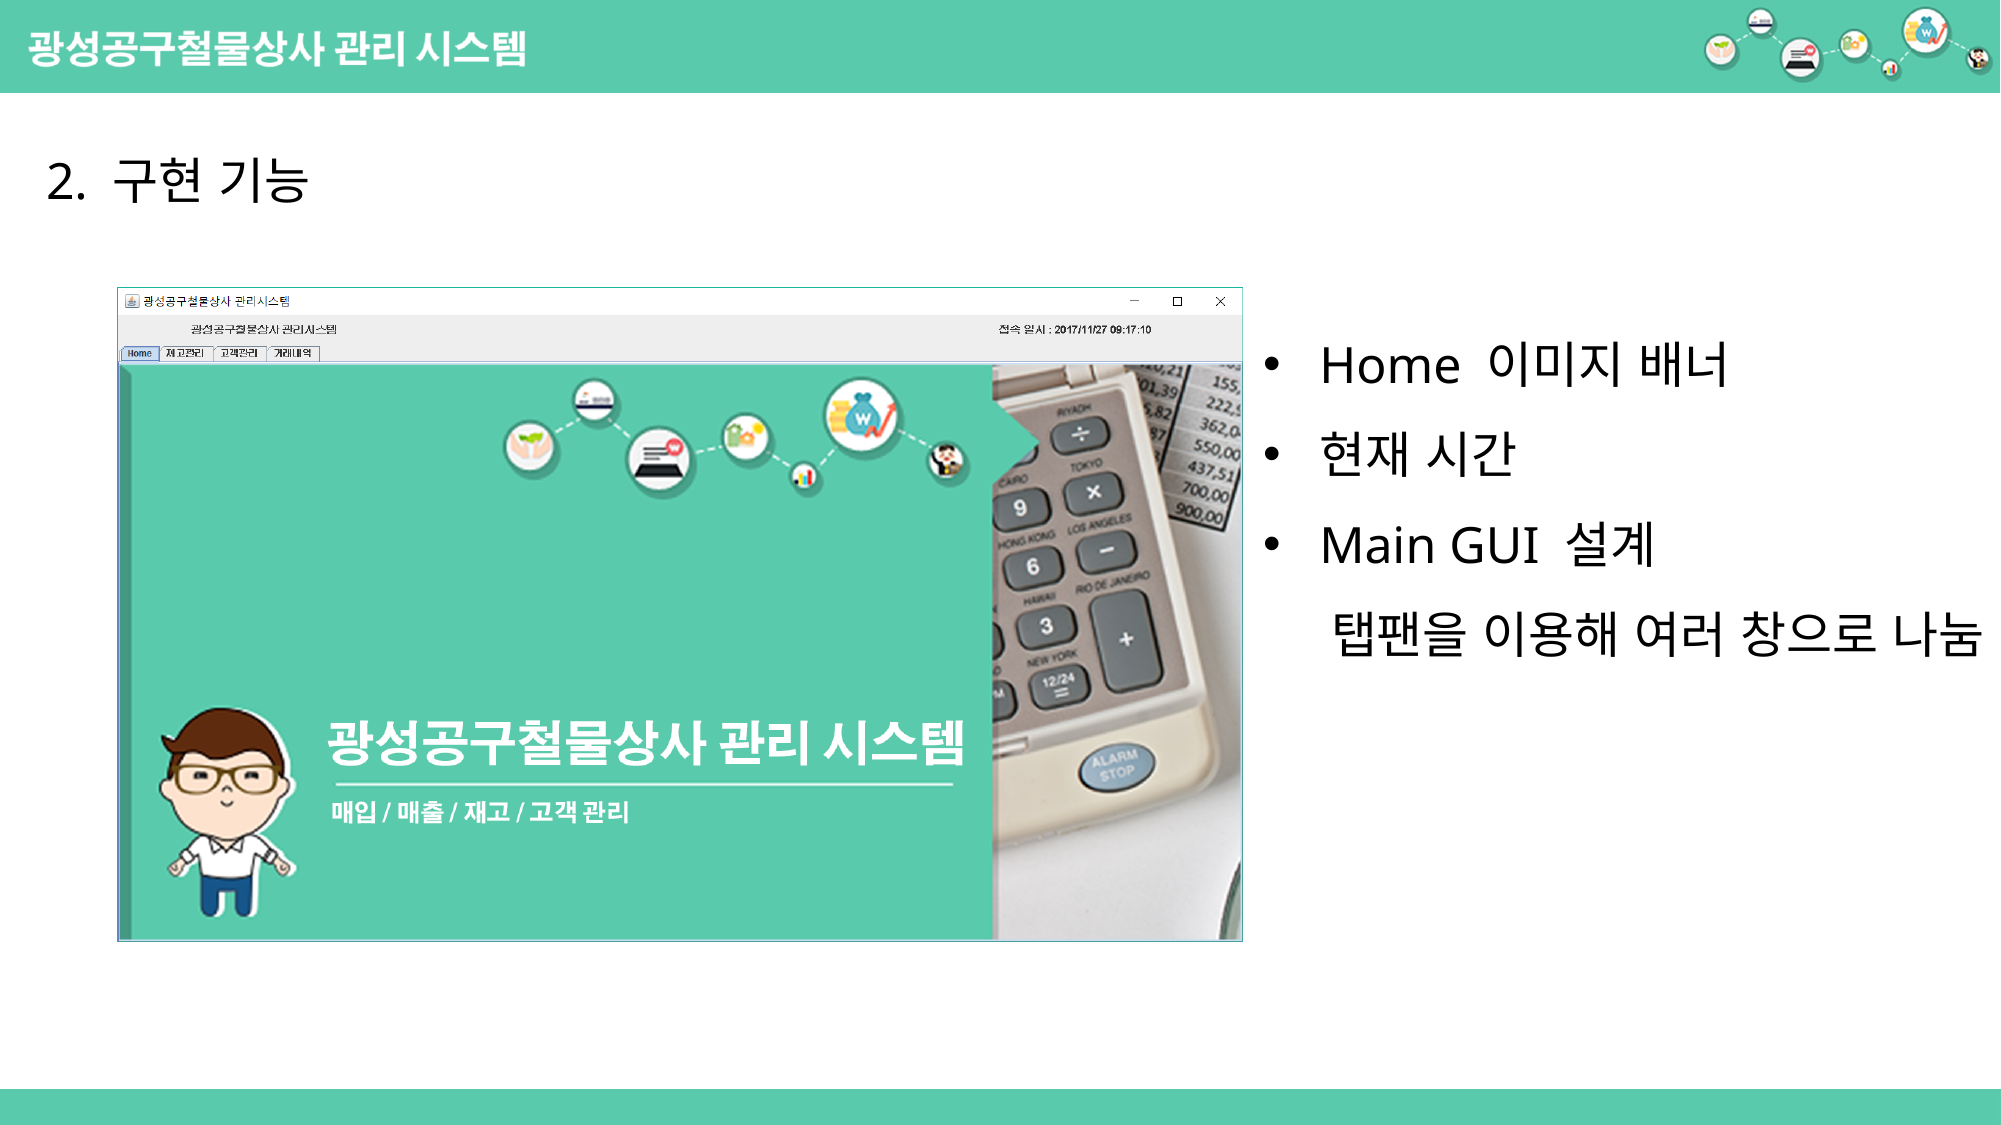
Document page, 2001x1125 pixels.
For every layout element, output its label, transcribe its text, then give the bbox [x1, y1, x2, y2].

text_box 2. 구현 기능 [31, 142, 326, 217]
picture [0, 96, 2001, 1125]
text_box Home 이미지 배너 현재 시간 Main GUI 설계 탭팬을 이용해 여러 창으로 나눔 [1248, 295, 2000, 671]
picture [0, 0, 2000, 93]
